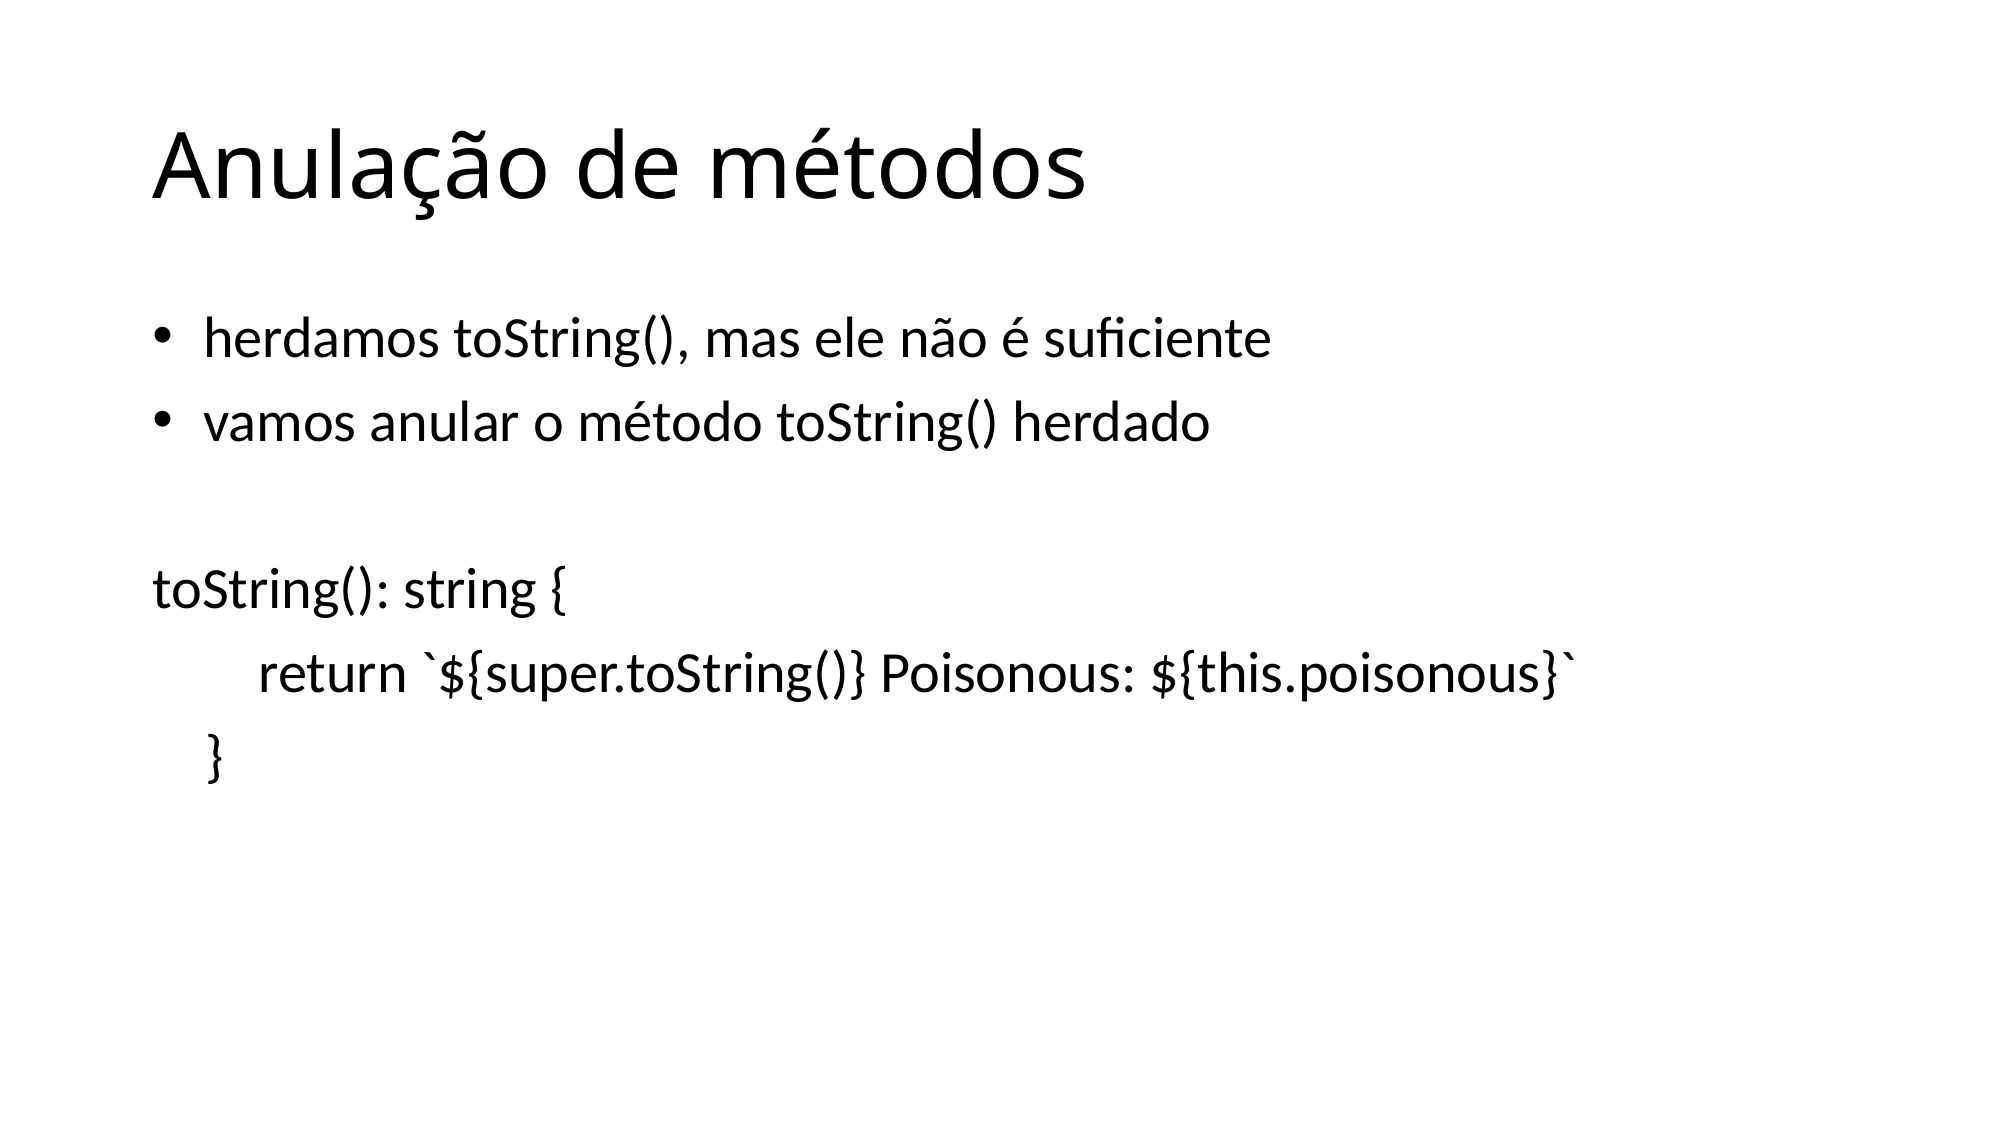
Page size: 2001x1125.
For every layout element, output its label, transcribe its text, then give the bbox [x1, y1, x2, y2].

list herdamos toString(), mas ele não é suficiente vamos anular o método toString() herdado toString(): string { return `${super.toString()} Poisonous: ${this.poisonous}` } [137, 299, 1863, 1014]
title Anulação de métodos [137, 59, 1863, 278]
